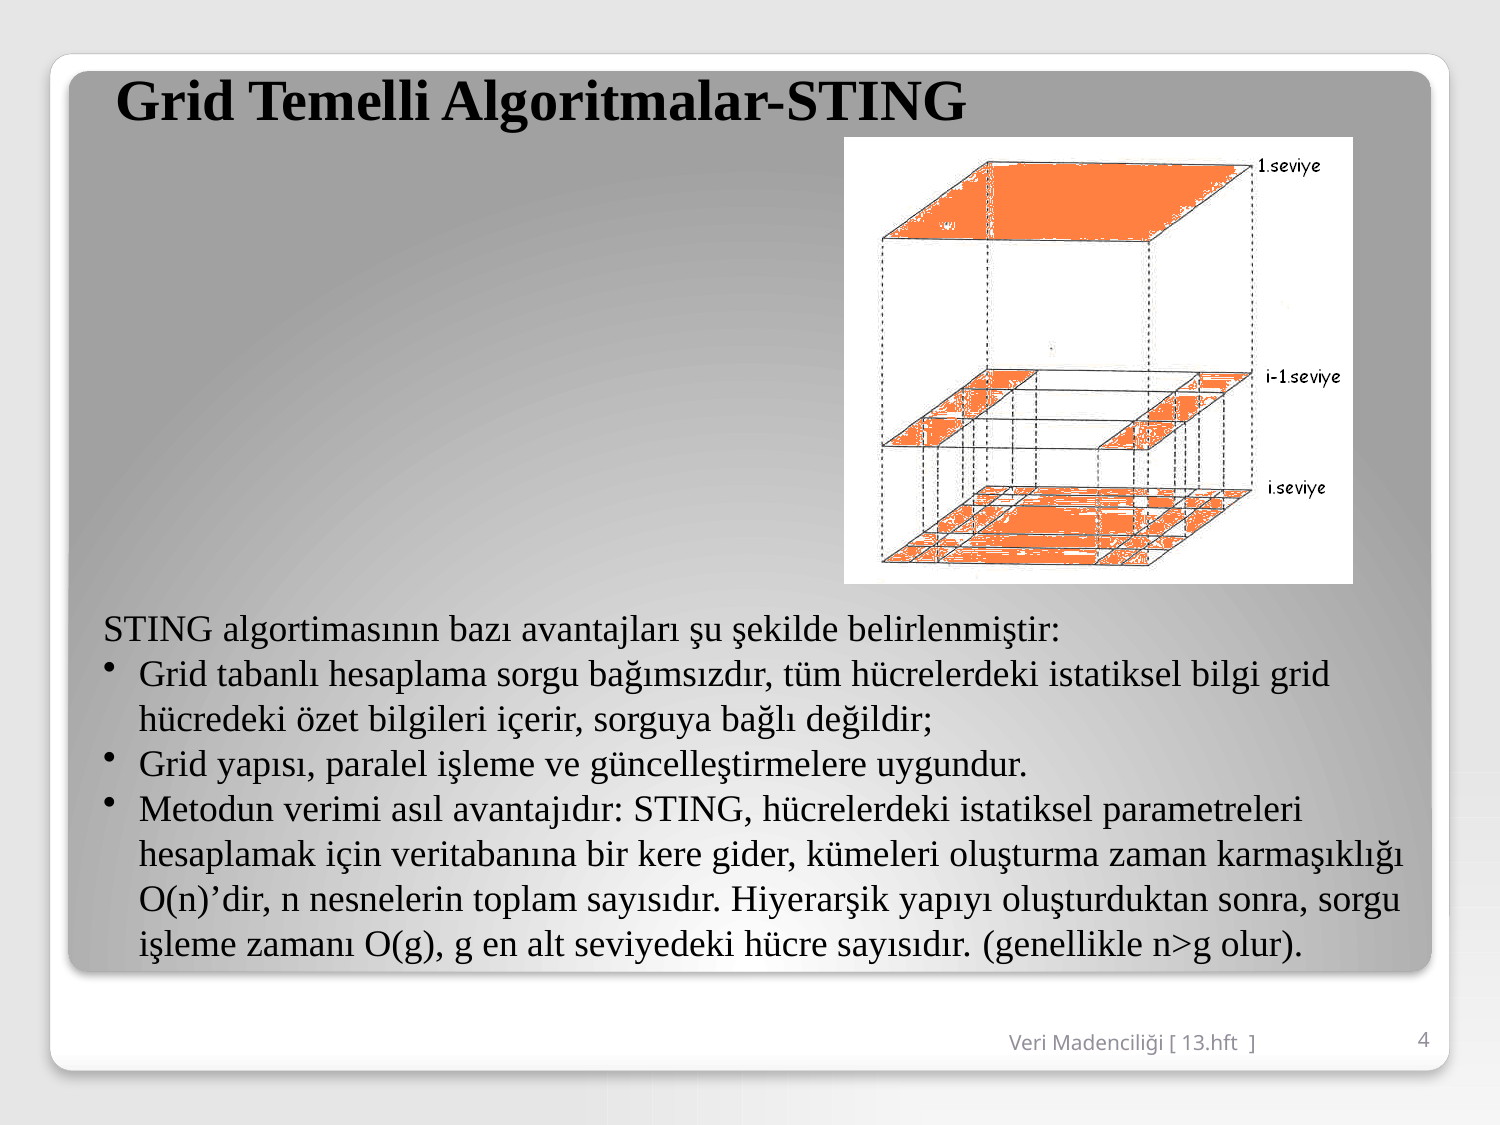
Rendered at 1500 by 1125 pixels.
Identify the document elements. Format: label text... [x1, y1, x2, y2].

text_box STING algortimasının bazı avantajları şu şekilde belirlenmiştir: Grid tabanlı hesaplama sorgu bağımsızdır, tüm hücrelerdeki istatiksel bilgi grid hücredeki özet bilgileri içerir, sorguya bağlı değildir; Grid yapısı, paralel işleme ve güncelleştirmelere uygundur. Metodun verimi asıl avantajıdır: STING, hücrelerdeki istatiksel parametreleri hesaplamak için veritabanına bir kere gider, kümeleri oluşturma zaman karmaşıklığı O(n)’dir, n nesnelerin toplam sayısıdır. Hiyerarşik yapıyı oluşturduktan sonra, sorgu işleme zamanı O(g), g en alt seviyedeki hücre sayısıdır. (genellikle n>g olur). [88, 597, 1424, 1017]
title Grid Temelli Algoritmalar-STING [100, 90, 1443, 143]
picture [844, 136, 1353, 585]
text_box 4 [1369, 1002, 1445, 1063]
text_box Veri Madenciliği [ 13.hft ] [994, 1017, 1369, 1063]
